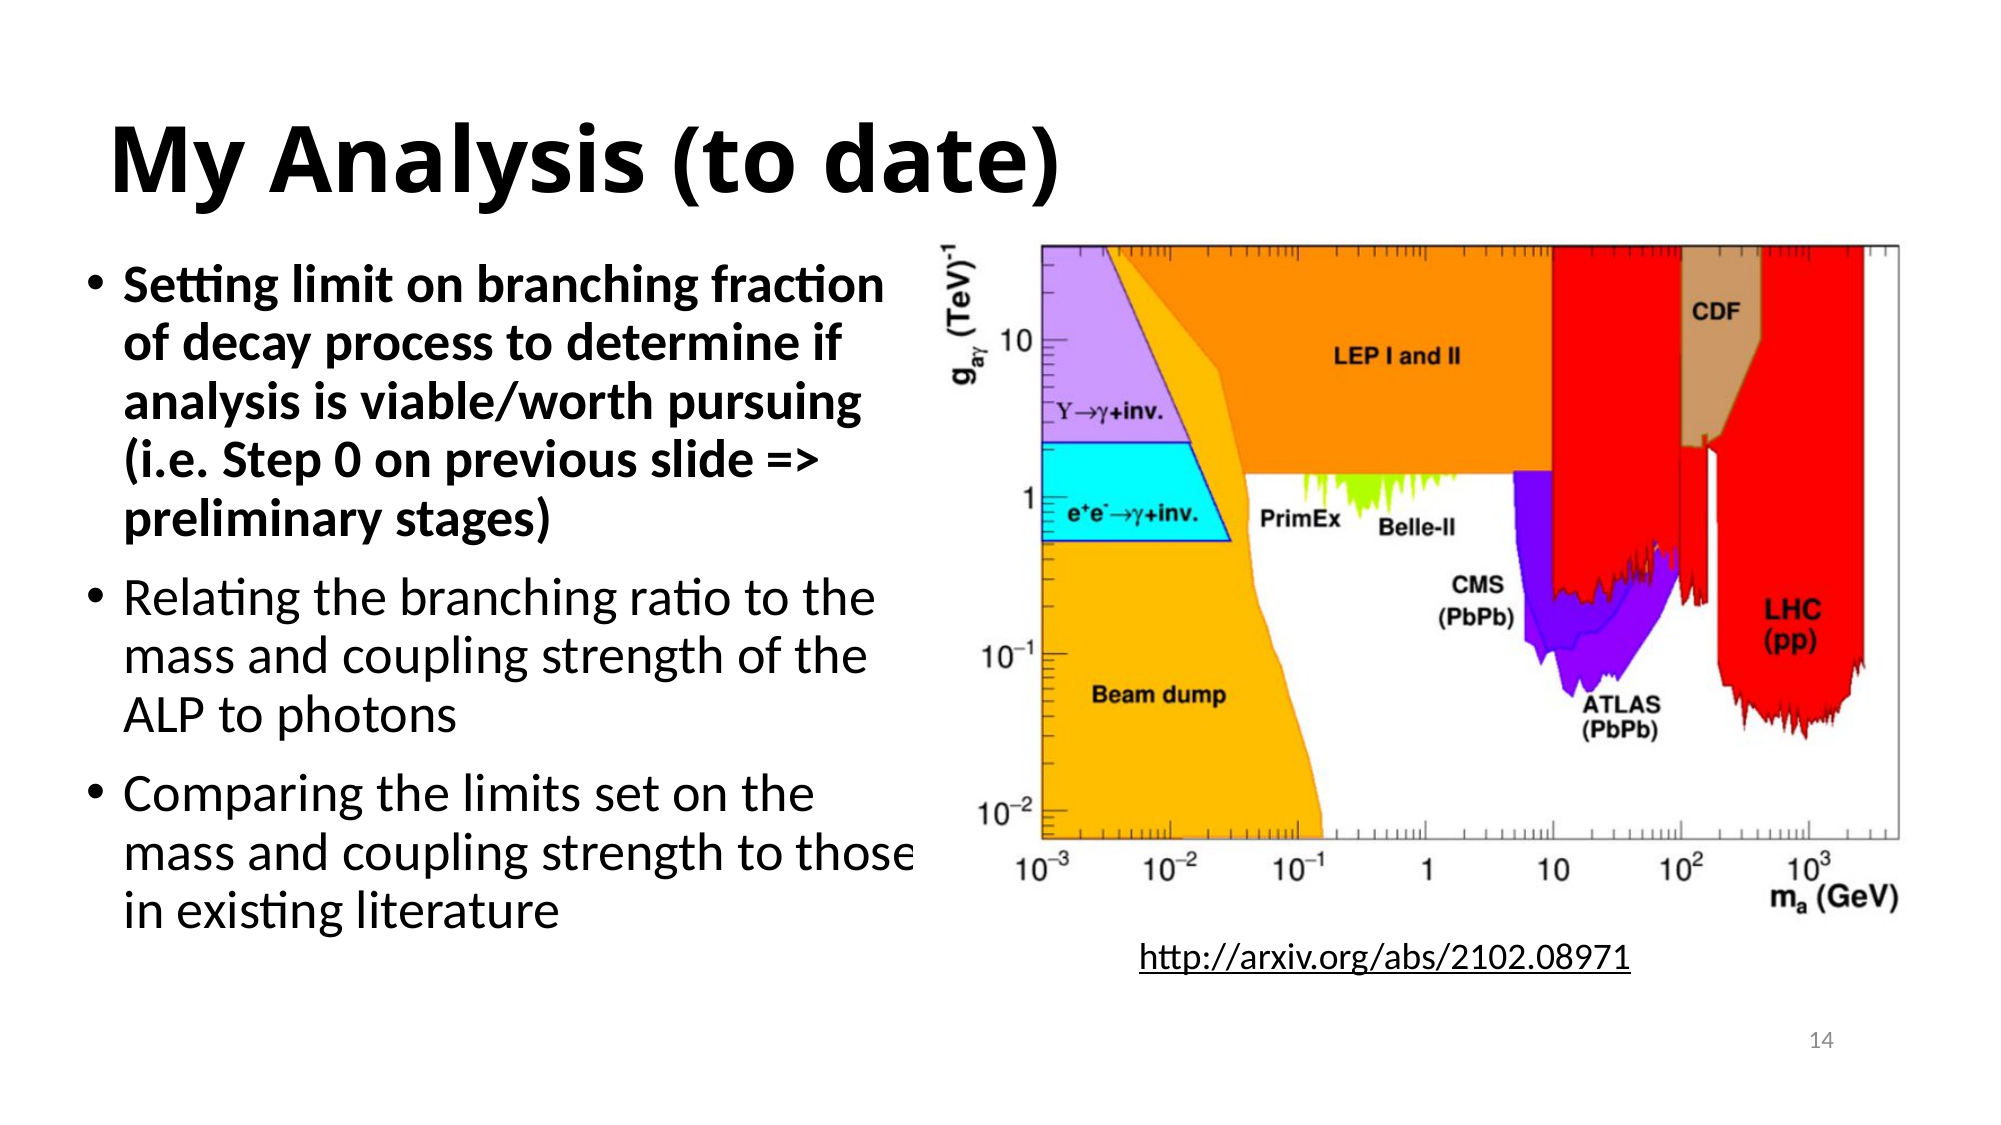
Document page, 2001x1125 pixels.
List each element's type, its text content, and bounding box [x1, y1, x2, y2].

title My Analysis (to date) [92, 54, 1871, 247]
list Setting limit on branching fraction of decay process to determine if analysis is viable/worth pursuing (i.e. Step 0 on previous slide => preliminary stages) Relating the branching ratio to the mass and coupling strength of the ALP to photons Comparing the limits set on the mass and coupling strength to those in existing literature [71, 247, 956, 962]
text_box http://arxiv.org/abs/2102.08971 [1124, 924, 2000, 985]
picture [913, 222, 1929, 936]
slide_number 14 [1399, 1008, 1850, 1069]
